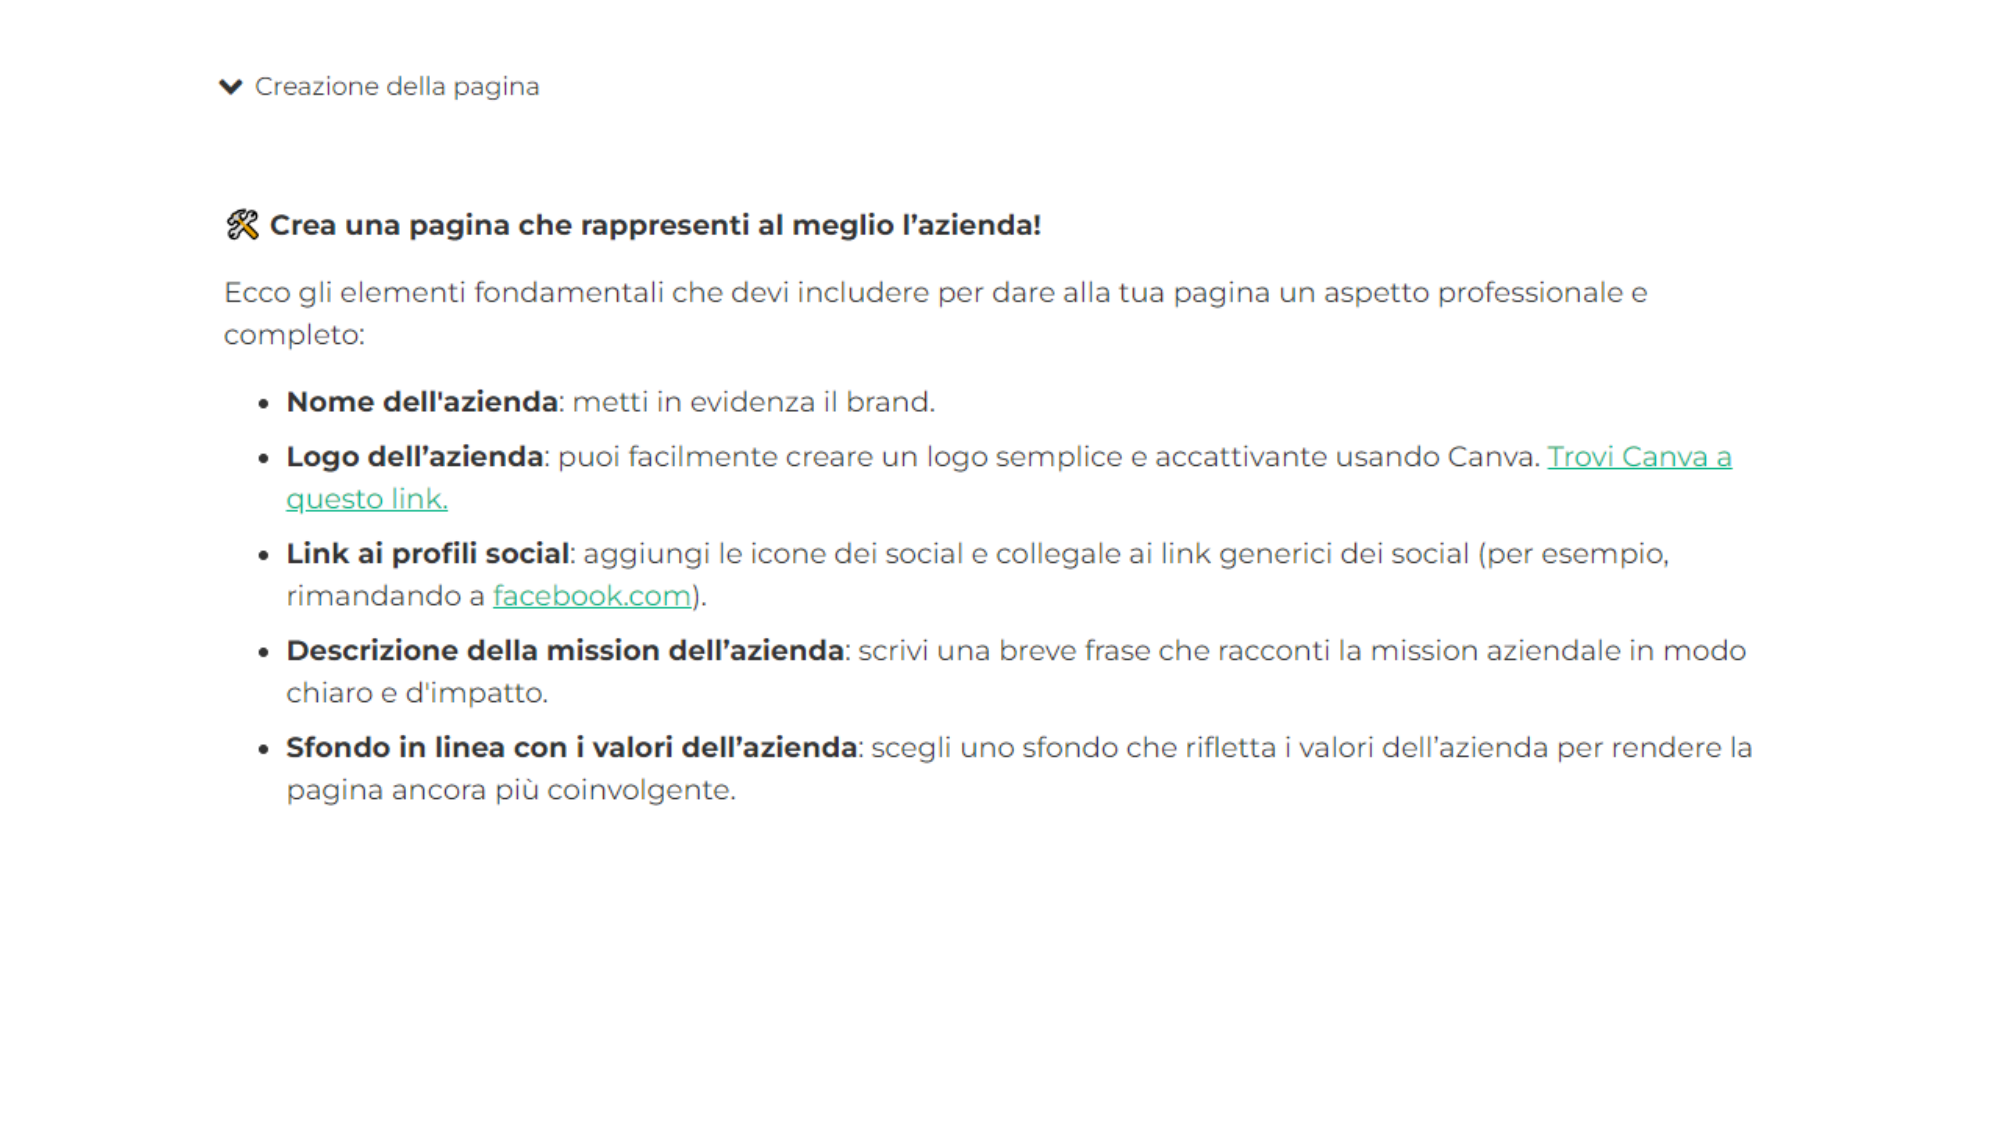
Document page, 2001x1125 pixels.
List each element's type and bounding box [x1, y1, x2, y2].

picture [209, 185, 1791, 895]
picture [209, 57, 624, 116]
